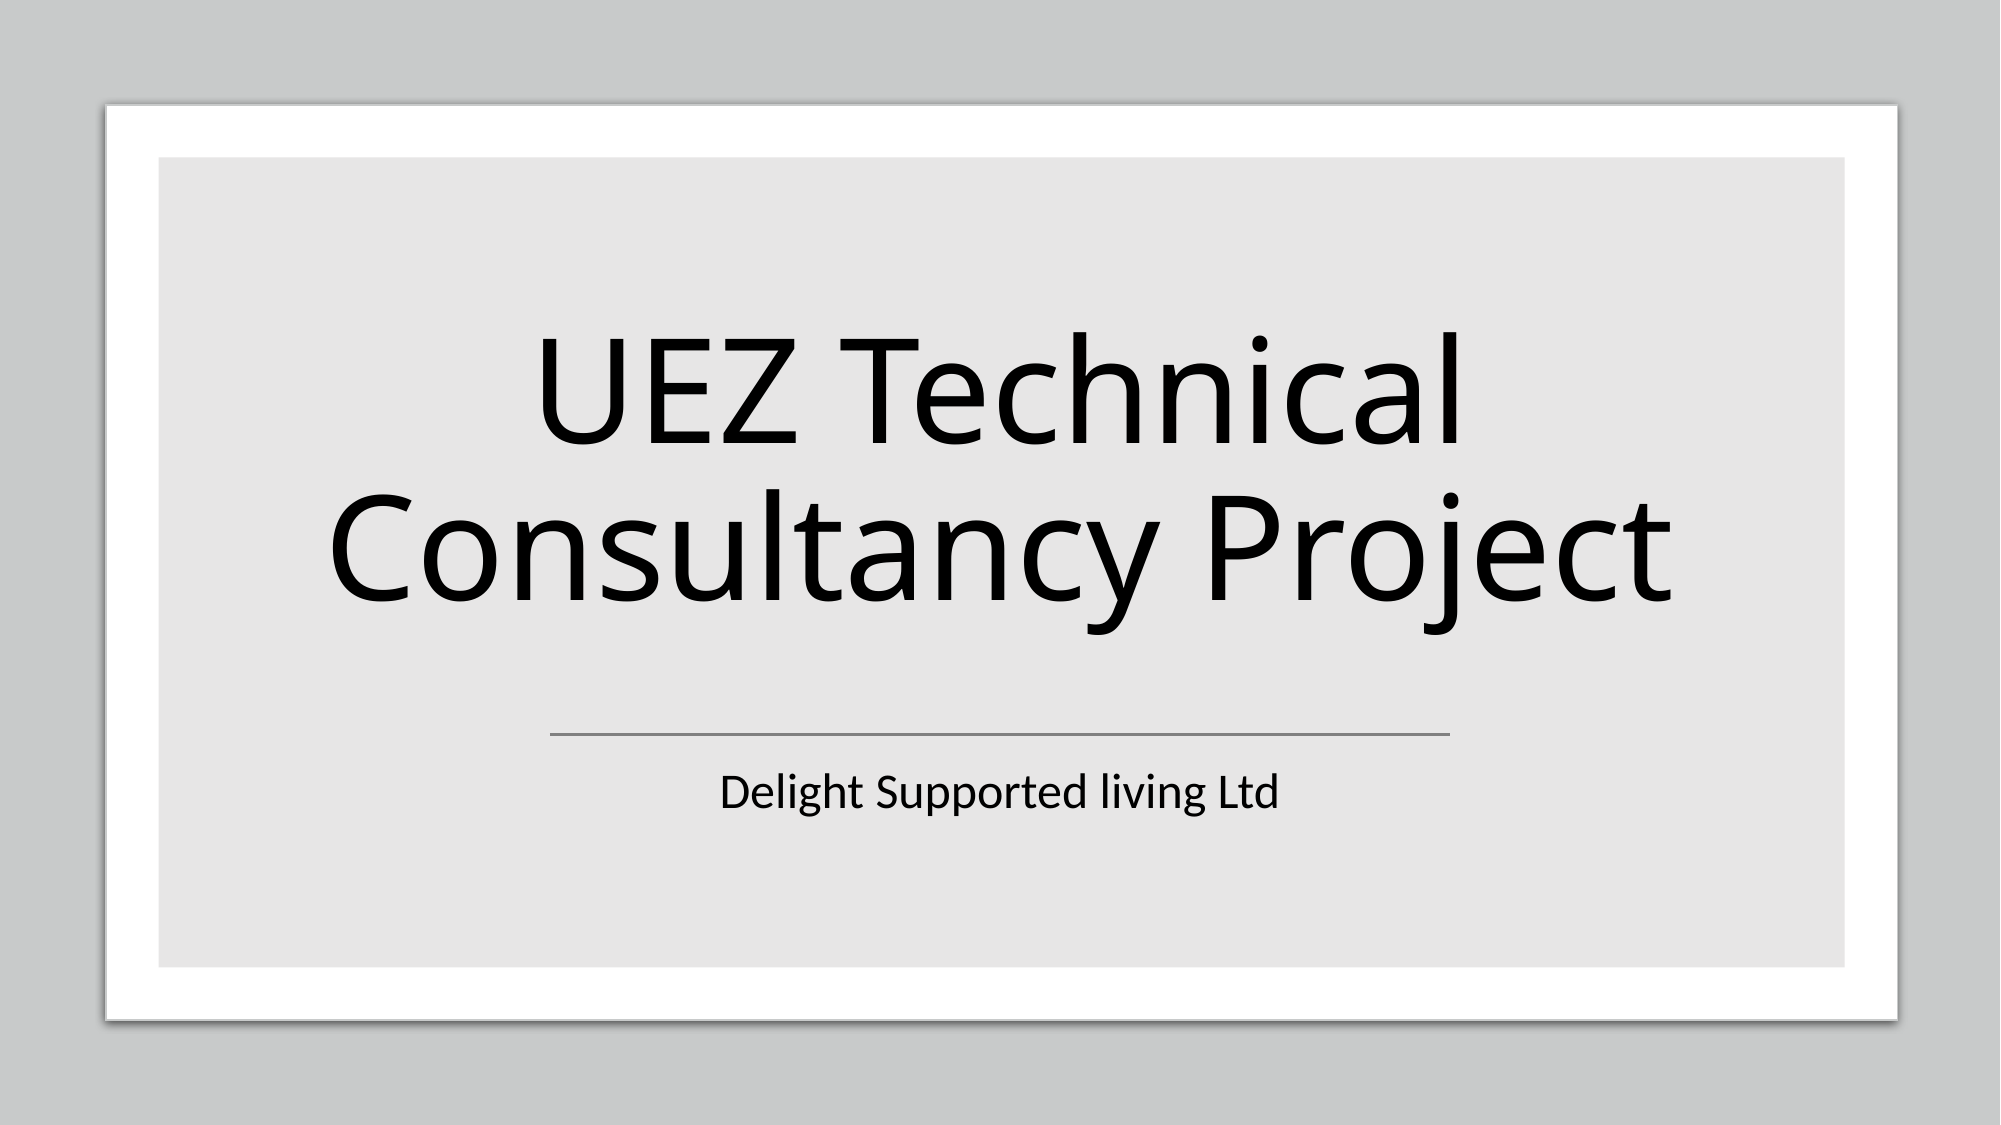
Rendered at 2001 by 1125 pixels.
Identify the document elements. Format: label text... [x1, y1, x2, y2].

title UEZ Technical Consultancy Project [249, 225, 1750, 640]
text_box [158, 156, 1846, 968]
text_box [0, 0, 2000, 1125]
text_box [105, 104, 1898, 1021]
subtitle Delight Supported living Ltd [249, 757, 1750, 913]
